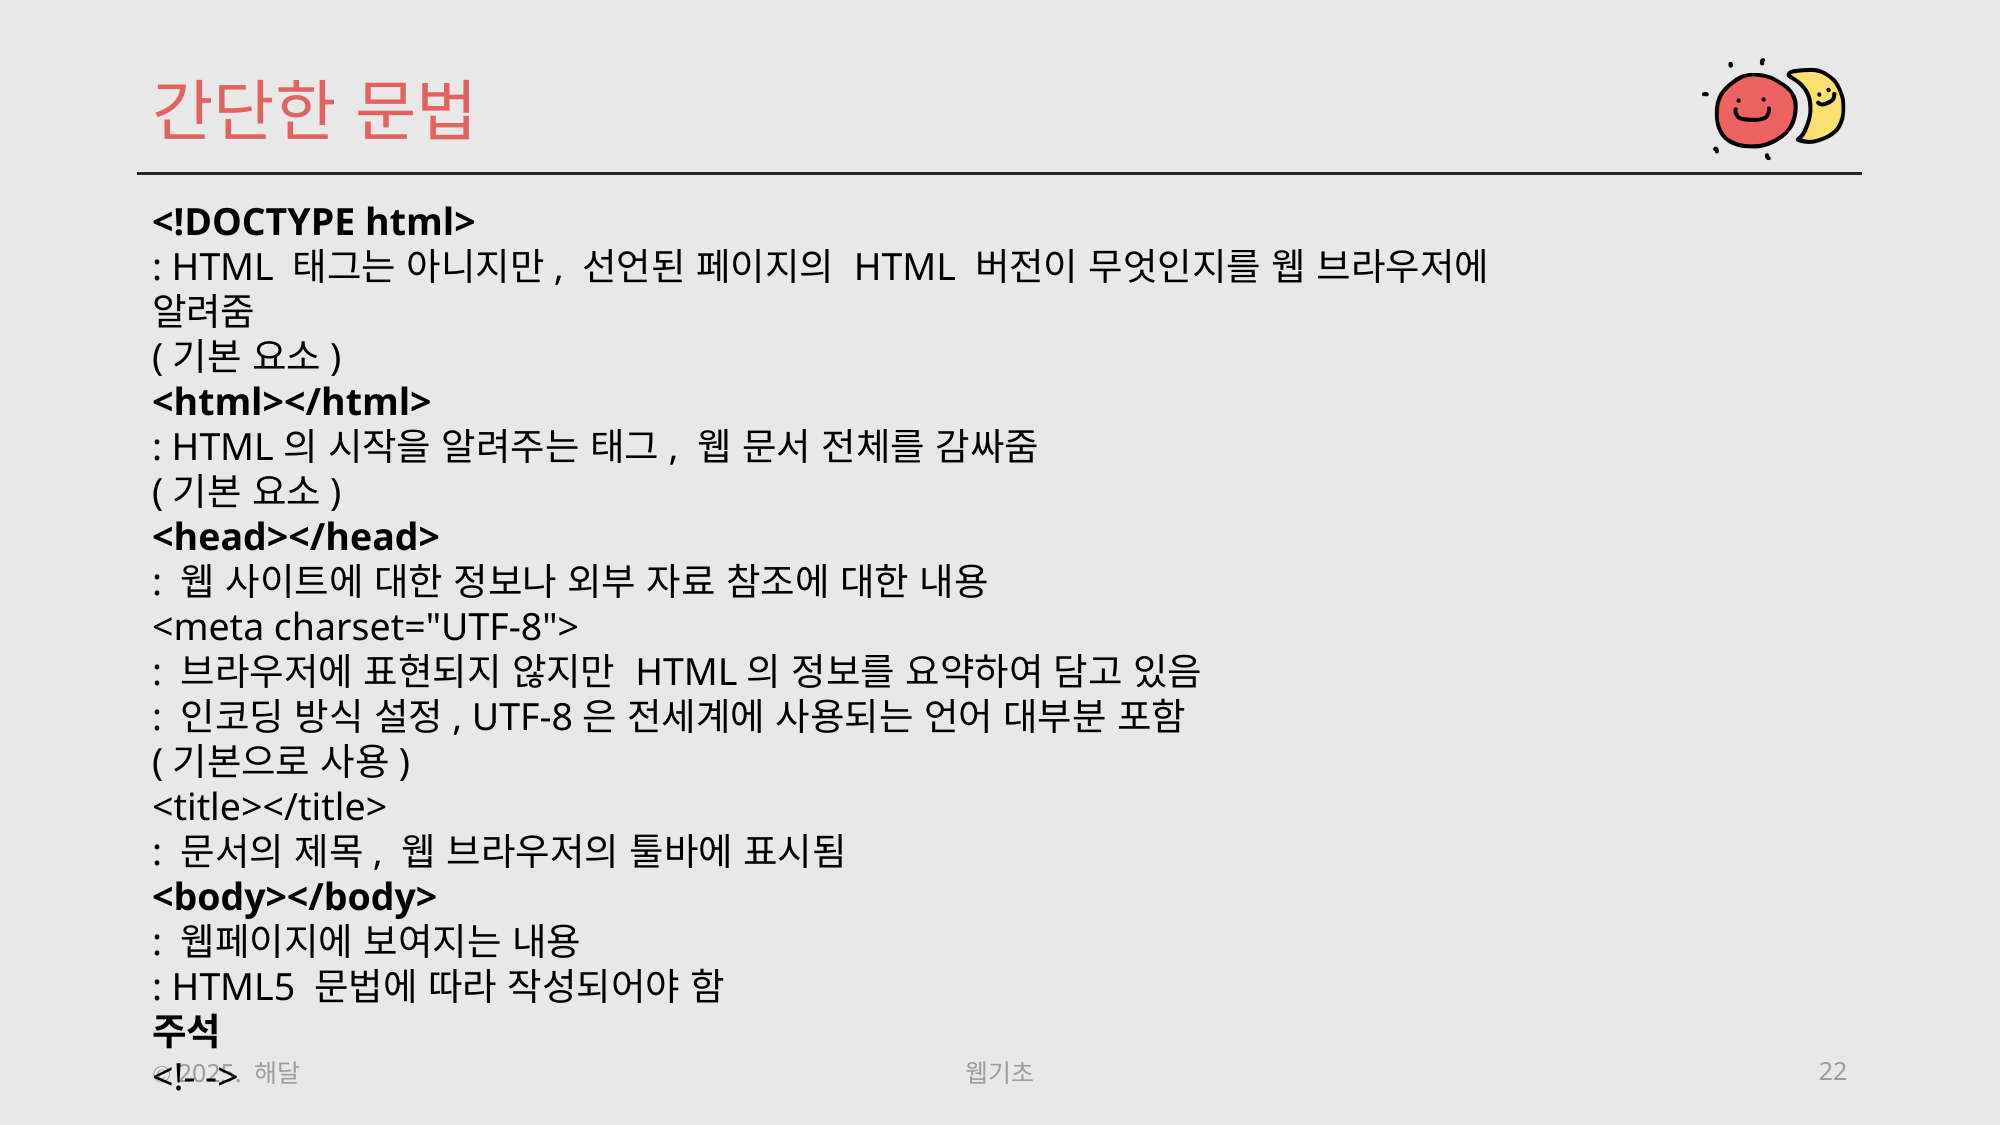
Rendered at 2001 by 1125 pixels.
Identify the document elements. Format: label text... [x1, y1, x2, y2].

text_box <!DOCTYPE html> : HTML 태그는 아니지만, 선언된 페이지의 HTML 버전이 무엇인지를 웹 브라우저에 알려줌 (기본 요소) <html></html> : HTML의 시작을 알려주는 태그, 웹 문서 전체를 감싸줌 (기본 요소) <head></head> : 웹 사이트에 대한 정보나 외부 자료 참조에 대한 내용 <meta charset="UTF-8"> : 브라우저에 표현되지 않지만 HTML의 정보를 요약하여 담고 있음 : 인코딩 방식 설정, UTF-8은 전세계에 사용되는 언어 대부분 포함 (기본으로 사용) <title></title> : 문서의 제목, 웹 브라우저의 툴바에 표시됨 <body></body> : 웹페이지에 보여지는 내용 : HTML5 문법에 따라 작성되어야 함 주석 <!- -> [137, 190, 1576, 1106]
picture [1687, 52, 1863, 168]
slide_number 22 [1576, 1042, 1863, 1103]
list 간단한 문법 [137, 51, 1512, 167]
